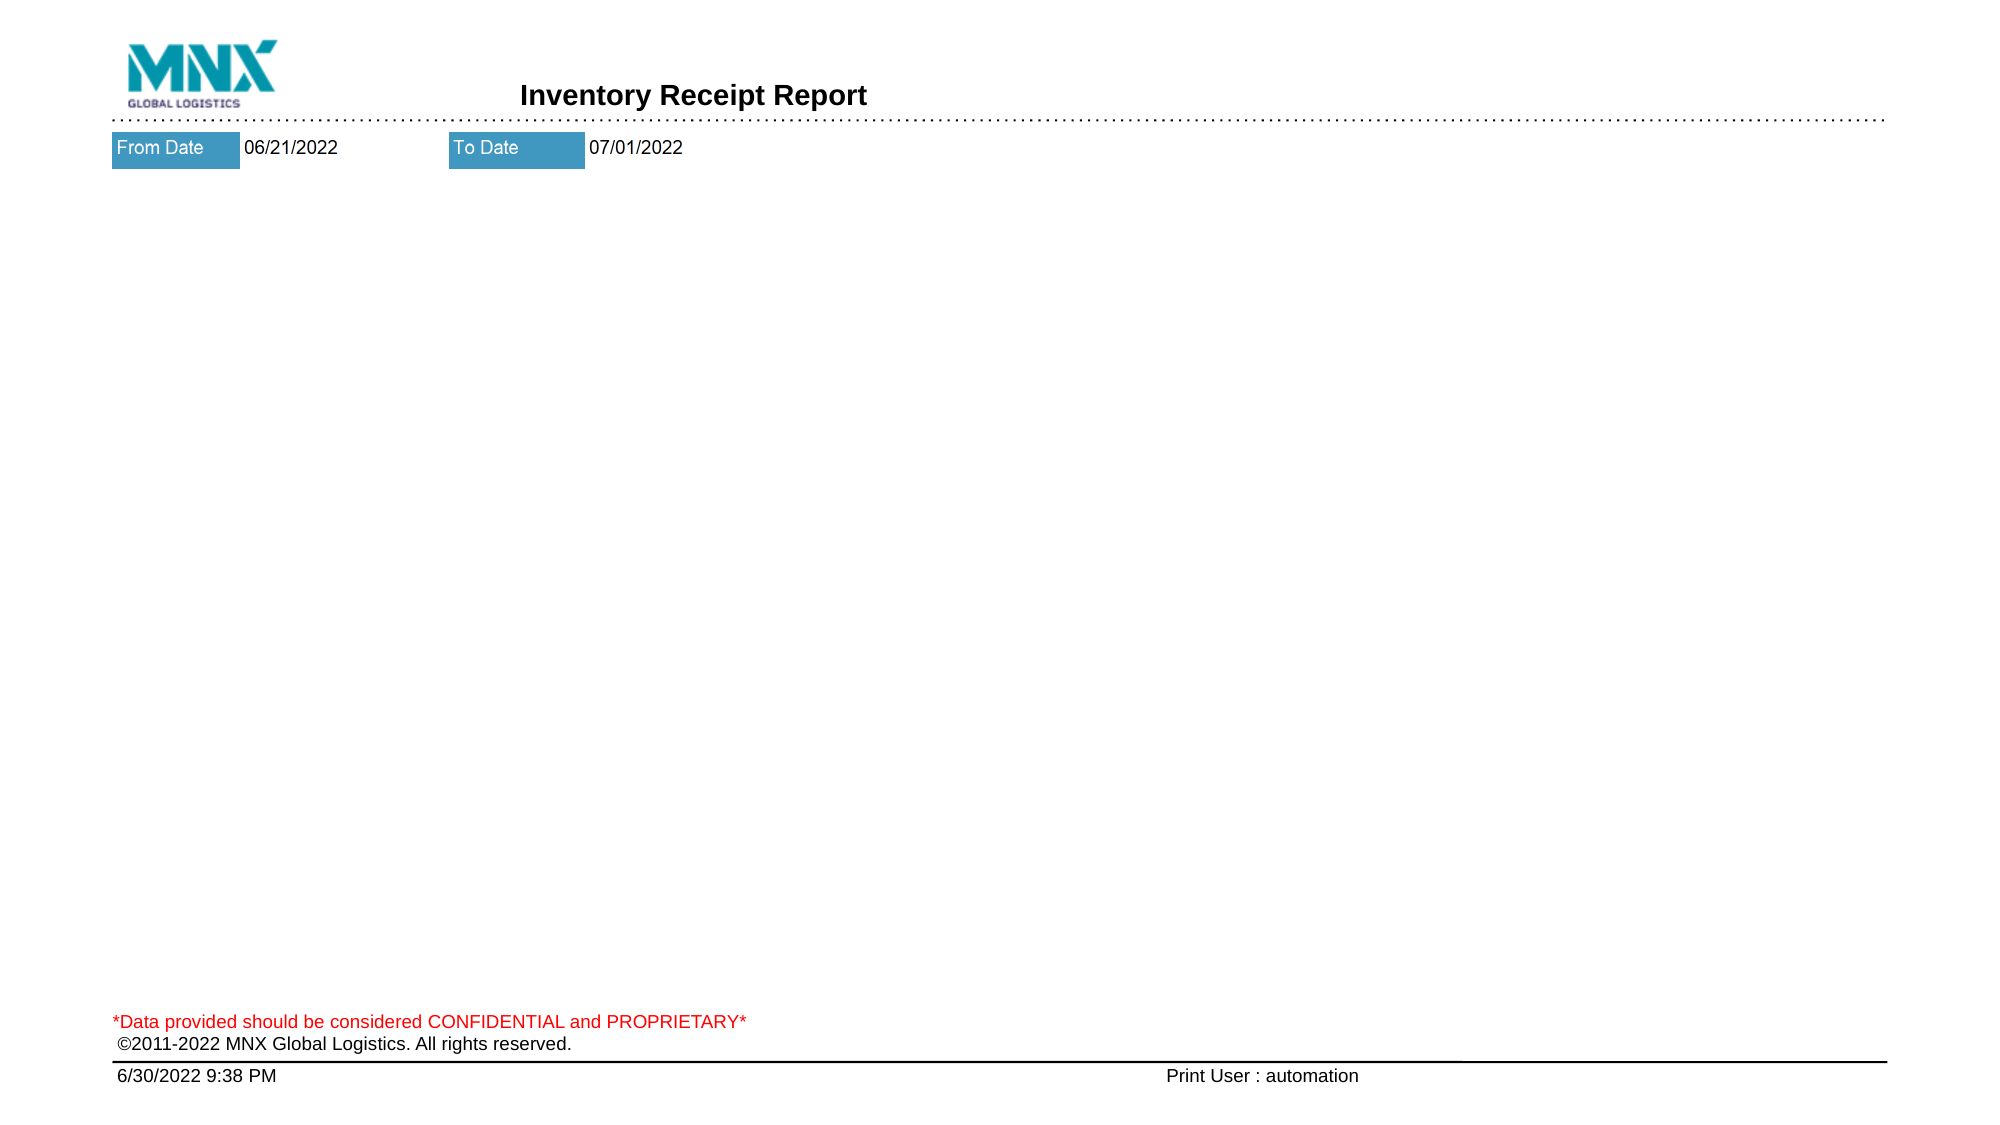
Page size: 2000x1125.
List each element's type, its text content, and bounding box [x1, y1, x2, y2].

picture [112, 132, 754, 169]
picture [114, 37, 325, 110]
text_box Inventory Receipt Report [349, 72, 1039, 114]
text_box *Data provided should be considered CONFIDENTIAL and PROPRIETARY* [112, 1010, 1325, 1031]
text_box 6/30/2022 9:38 PM [117, 1063, 371, 1088]
text_box ©2011-2022 MNX Global Logistics. All rights reserved. [112, 1031, 1325, 1053]
text_box Print User : automation [1087, 1063, 1438, 1088]
